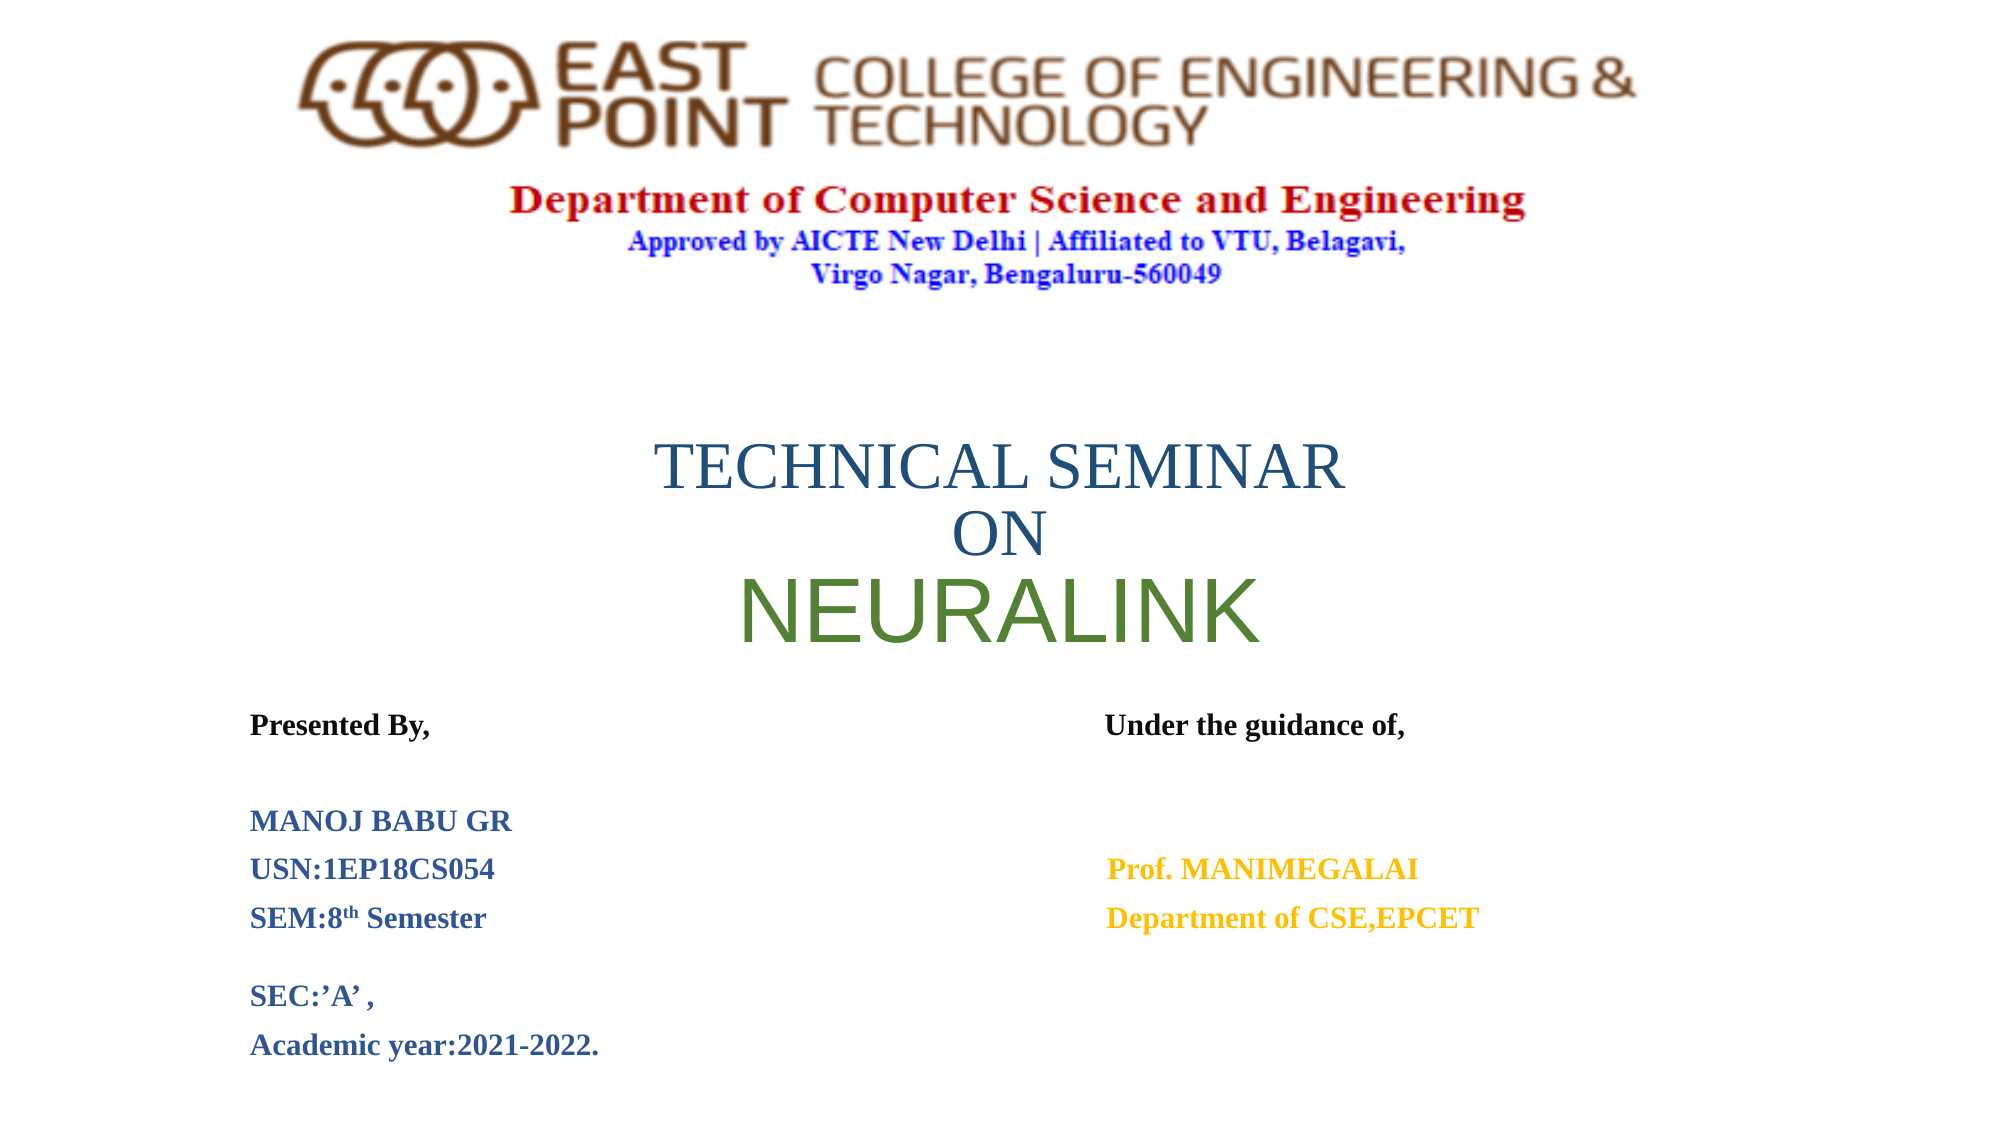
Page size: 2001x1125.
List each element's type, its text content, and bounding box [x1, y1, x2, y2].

picture [279, 15, 1670, 306]
title TECHNICAL SEMINAR ON NEURALINK [249, 184, 1750, 662]
subtitle Presented By, Under the guidance of, MANOJ BABU GR USN:1EP18CS054 Prof. MANIMEGALAI SEM:8th Semester Department of CSE,EPCET SEC:’A’ , Academic year:2021-2022. [249, 710, 1750, 1066]
